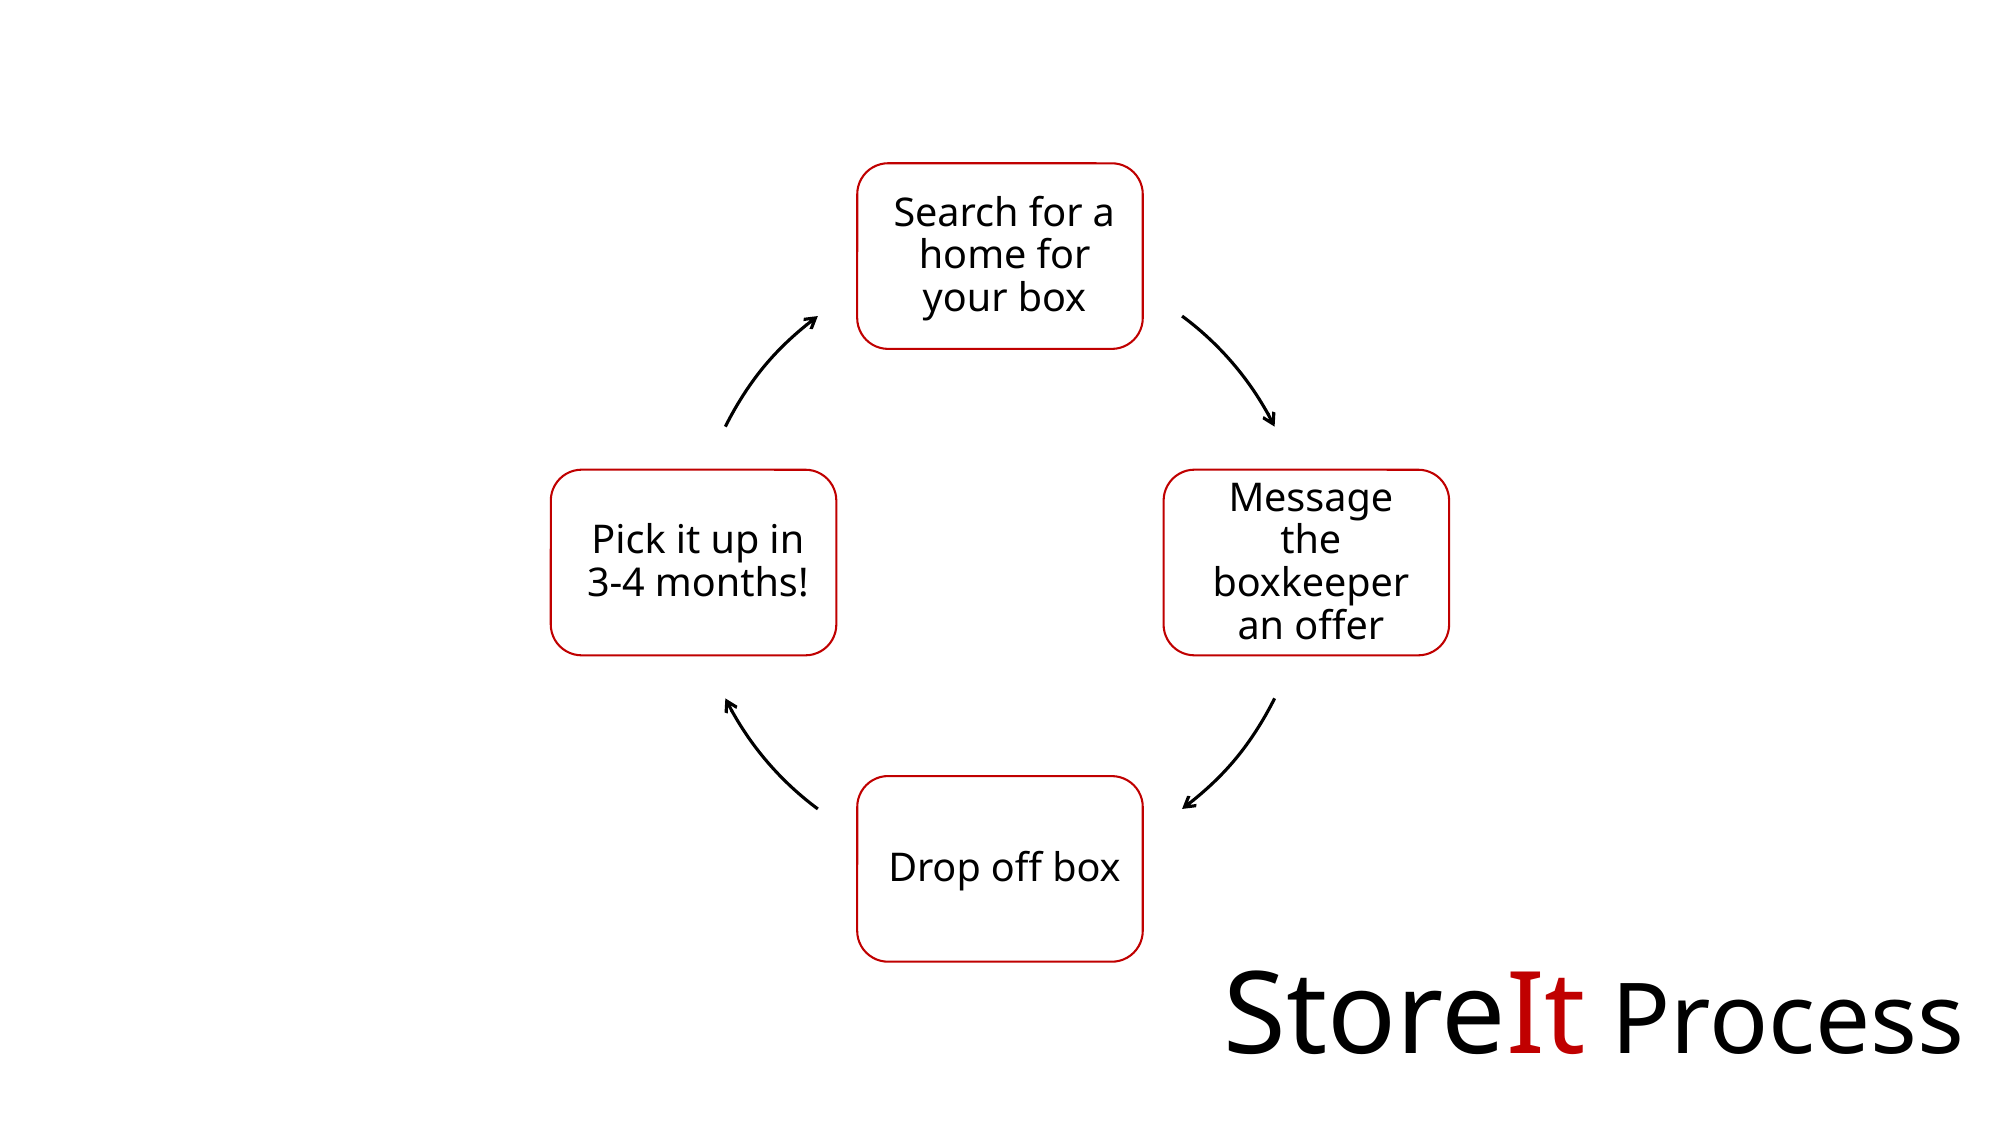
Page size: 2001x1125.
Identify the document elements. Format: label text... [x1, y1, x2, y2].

title StoreIt Process [1108, 907, 1980, 1125]
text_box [350, 163, 1650, 962]
